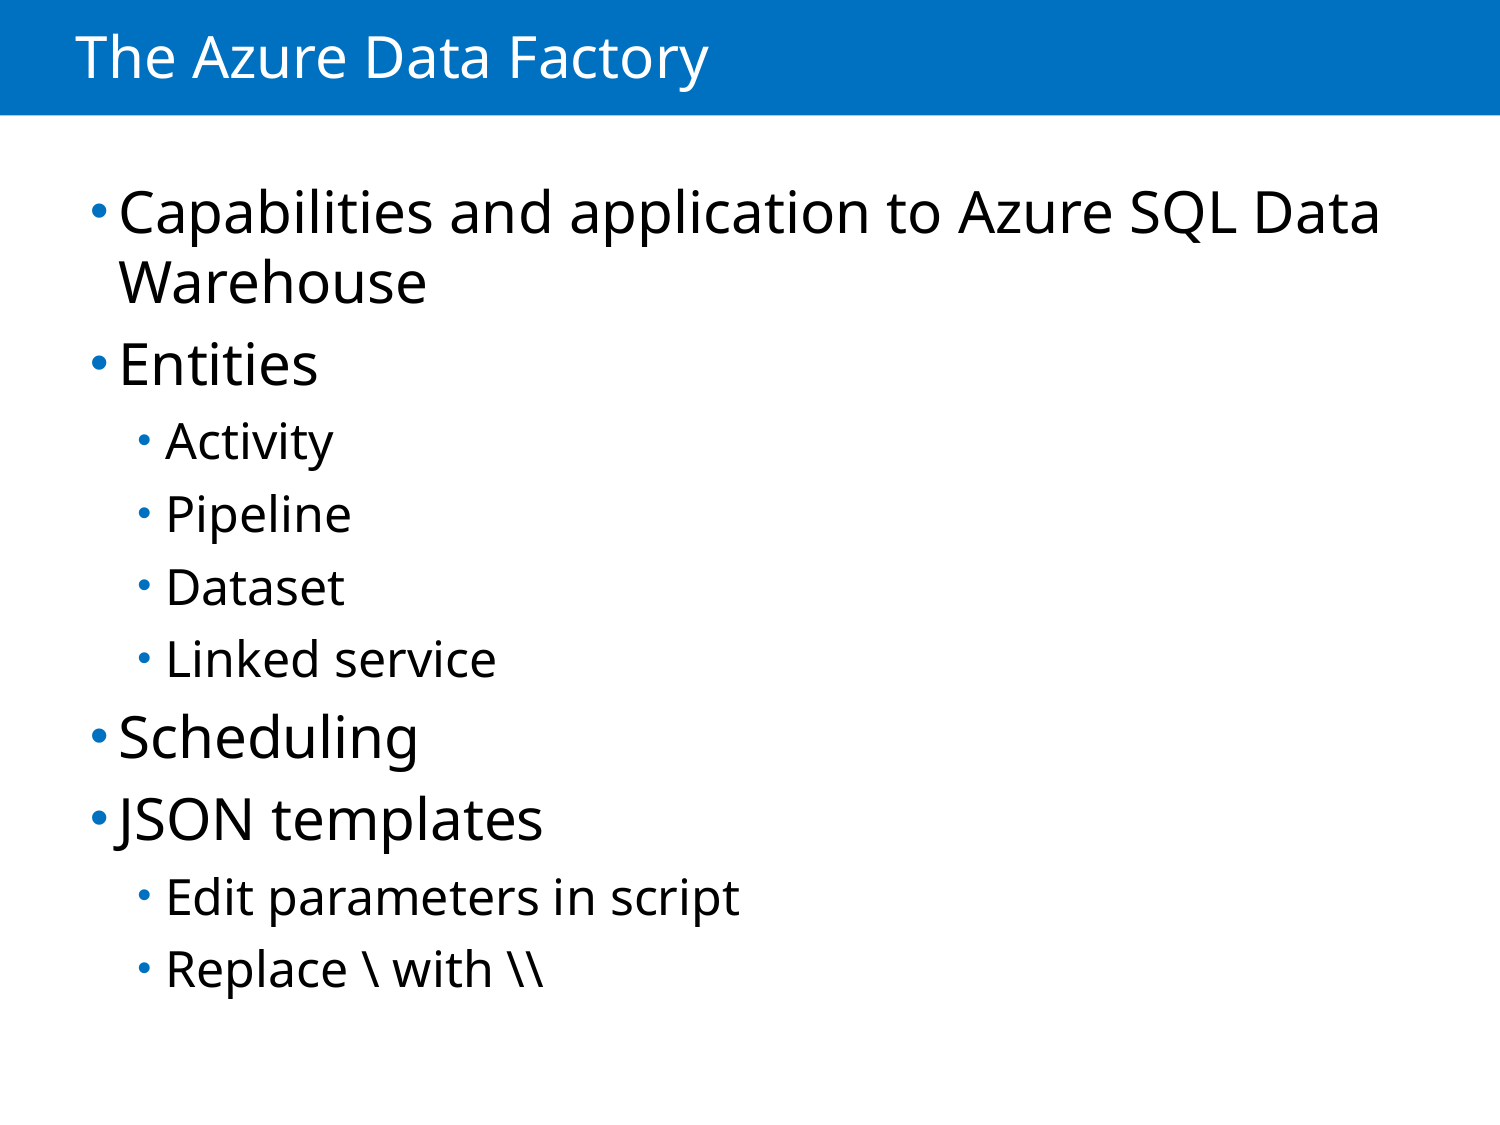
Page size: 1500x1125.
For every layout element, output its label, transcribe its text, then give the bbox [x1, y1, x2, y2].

title The Azure Data Factory [75, 0, 1351, 122]
text_box Capabilities and application to Azure SQL Data Warehouse Entities Activity Pipeline Dataset Linked service Scheduling JSON templates Edit parameters in script Replace \ with \\ [75, 167, 1408, 1012]
